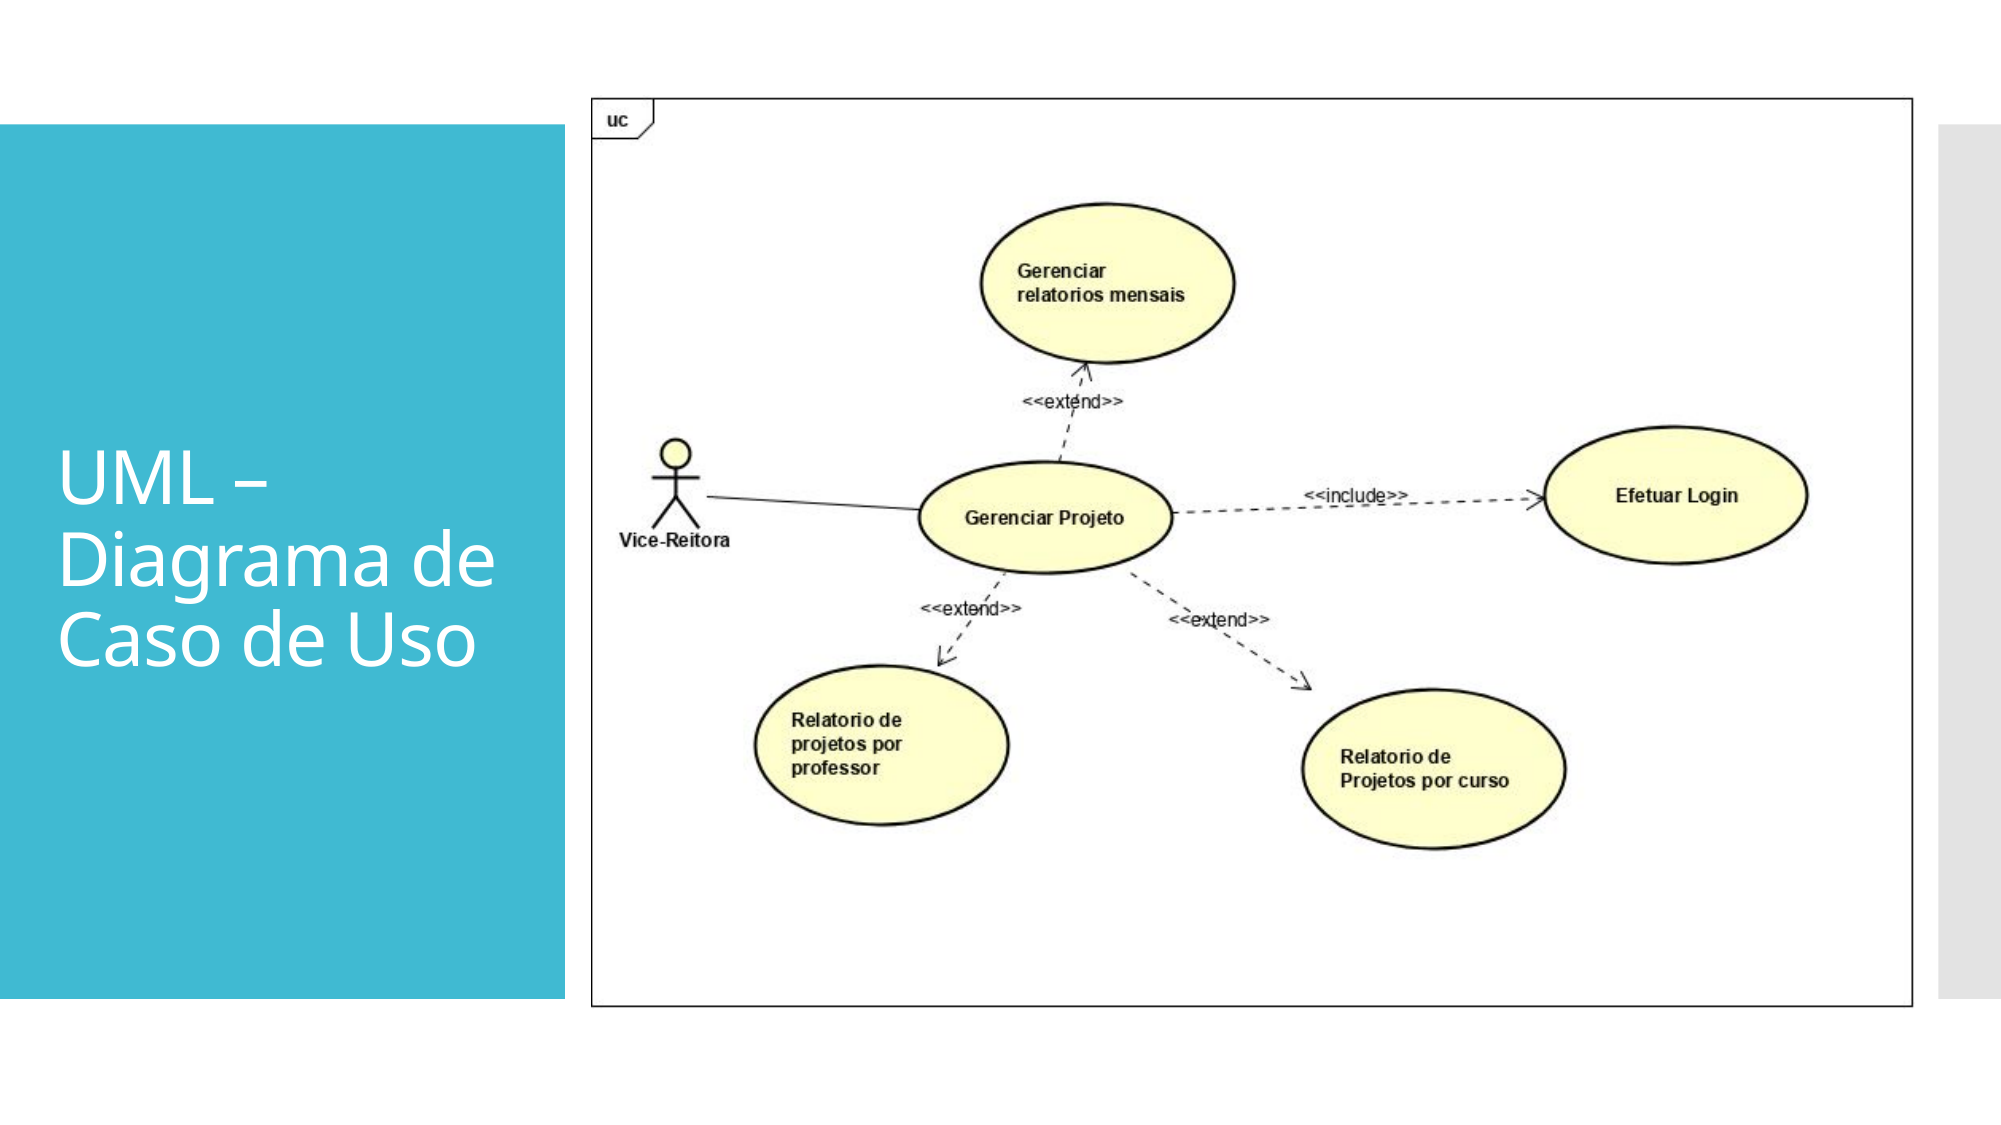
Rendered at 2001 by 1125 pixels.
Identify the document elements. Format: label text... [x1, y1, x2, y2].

title UML – Diagrama de Caso de Uso [41, 184, 525, 940]
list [591, 95, 1916, 1010]
